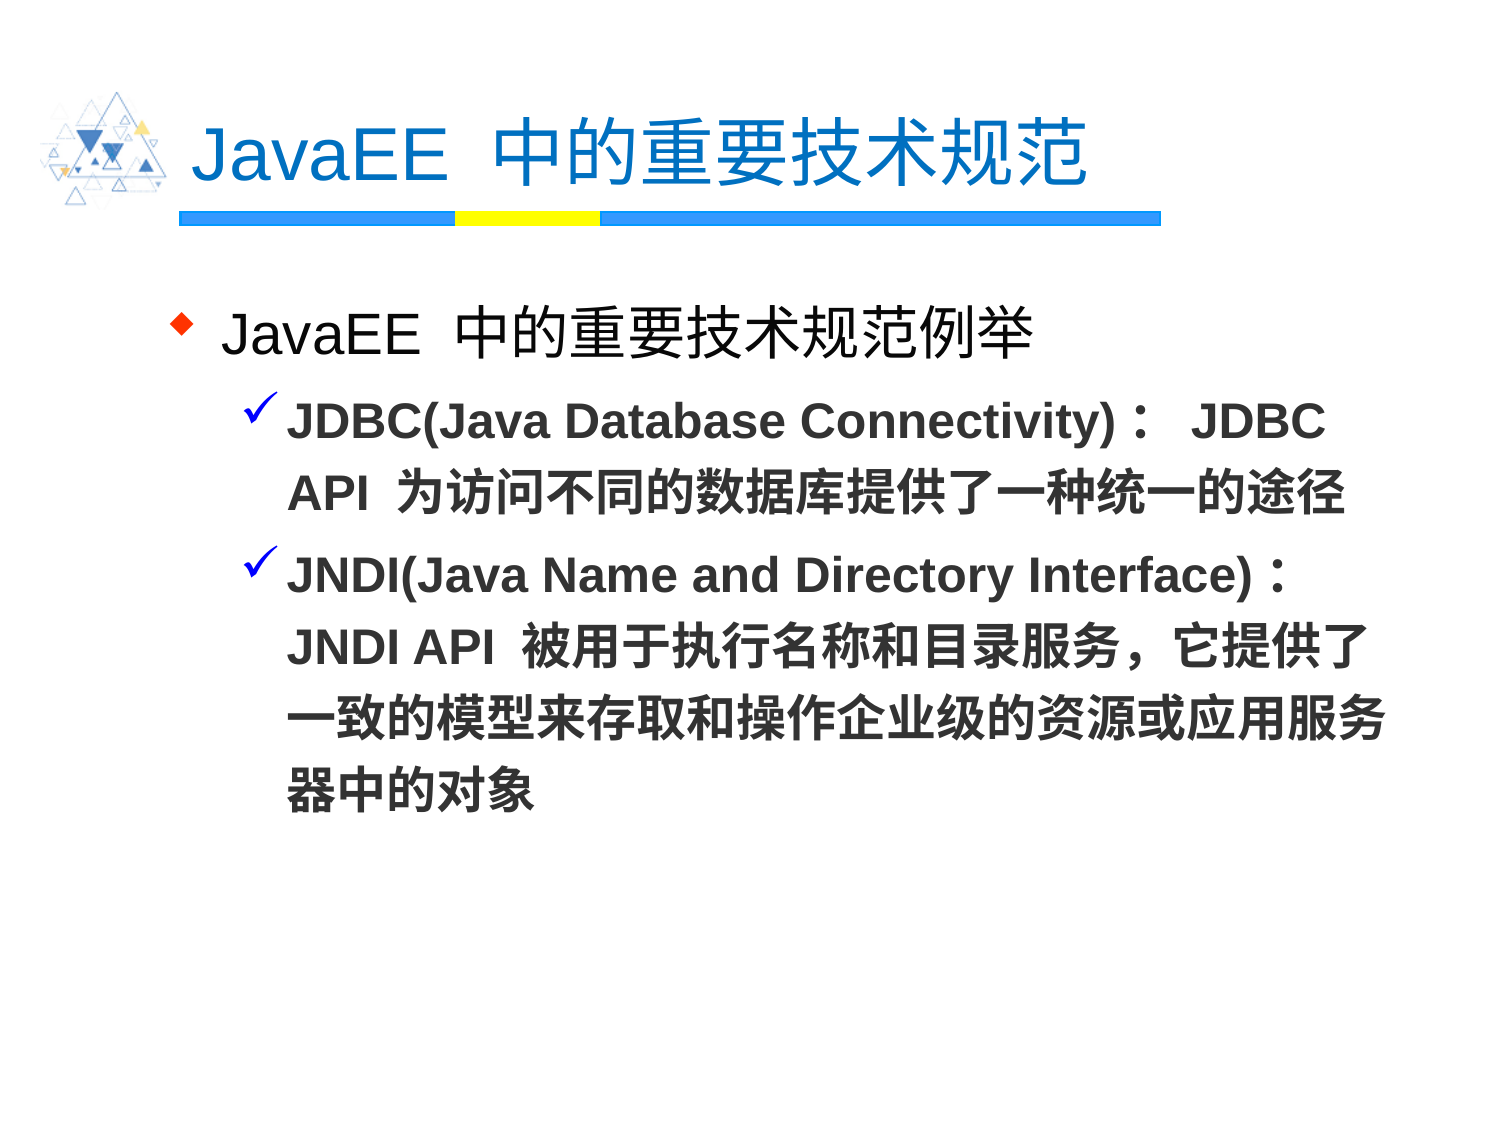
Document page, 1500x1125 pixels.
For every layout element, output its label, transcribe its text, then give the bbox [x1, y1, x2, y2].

list JavaEE 中的重要技术规范例举 JDBC(Java Database Connectivity)：JDBC API 为访问不同的数据库提供了一种统一的途径 JNDI(Java Name and Directory Interface)：JNDI API 被用于执行名称和目录服务，它提供了一致的模型来存取和操作企业级的资源或应用服务器中的对象 [149, 274, 1404, 1055]
title JavaEE 中的重要技术规范 [176, 94, 1204, 208]
picture [40, 87, 171, 210]
